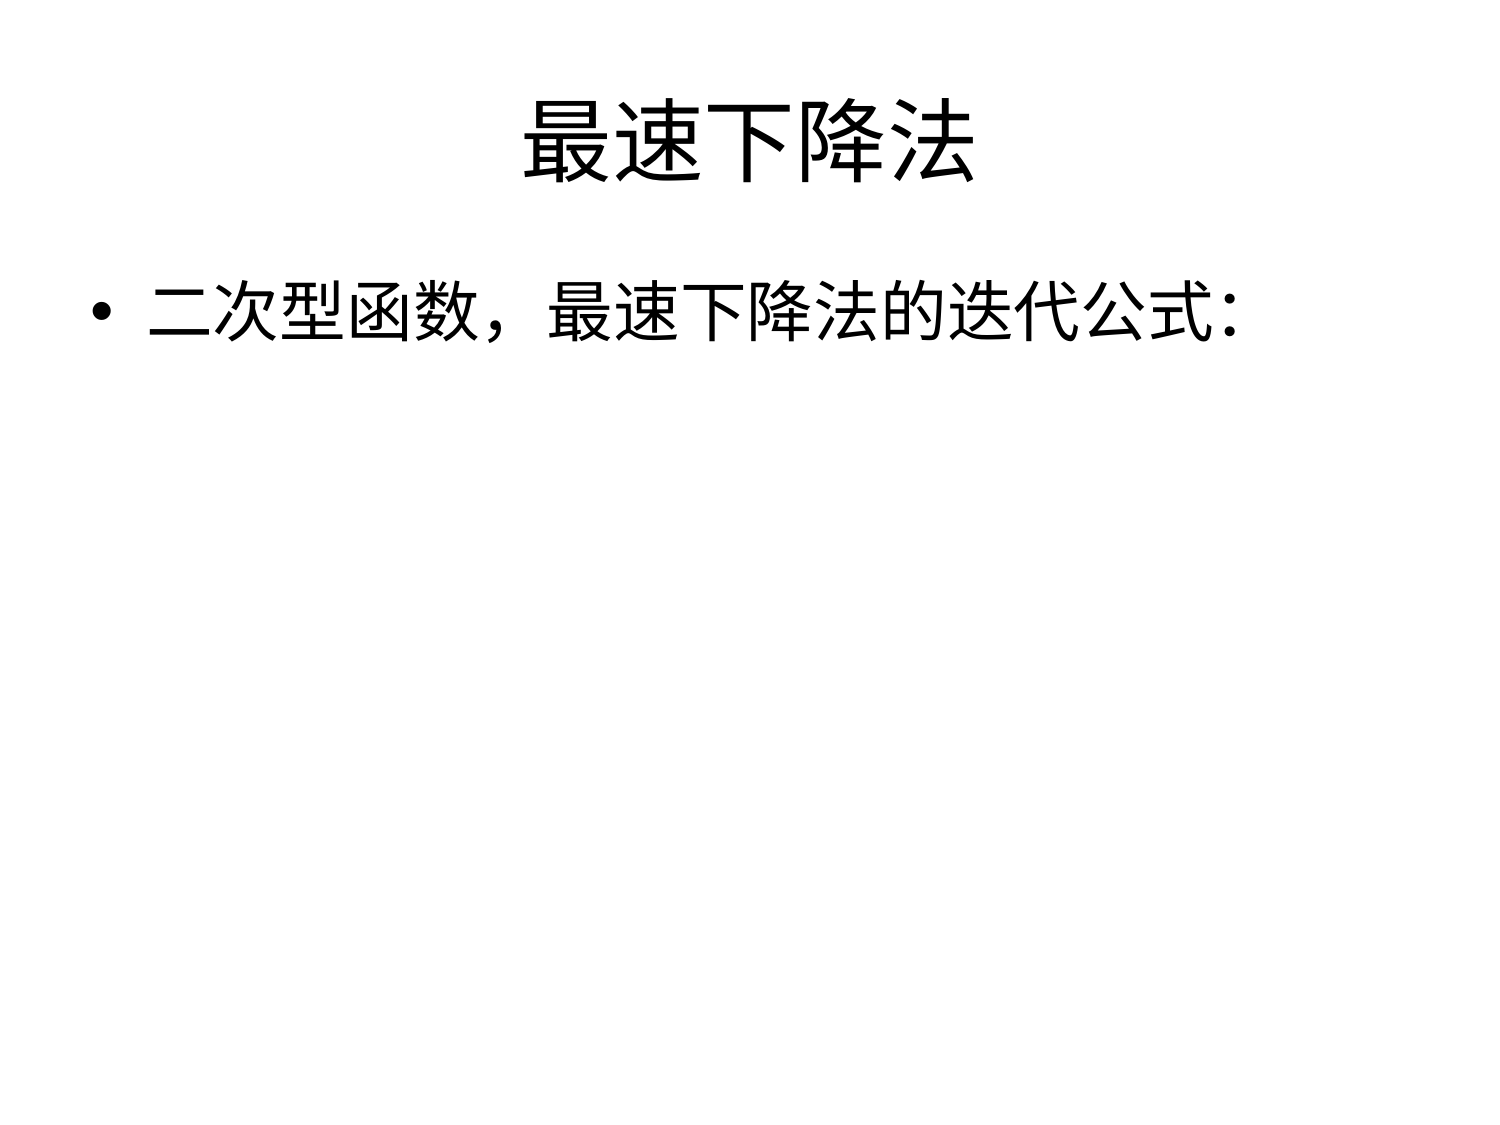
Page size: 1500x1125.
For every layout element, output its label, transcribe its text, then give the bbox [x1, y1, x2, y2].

title 最速下降法 [75, 45, 1425, 233]
